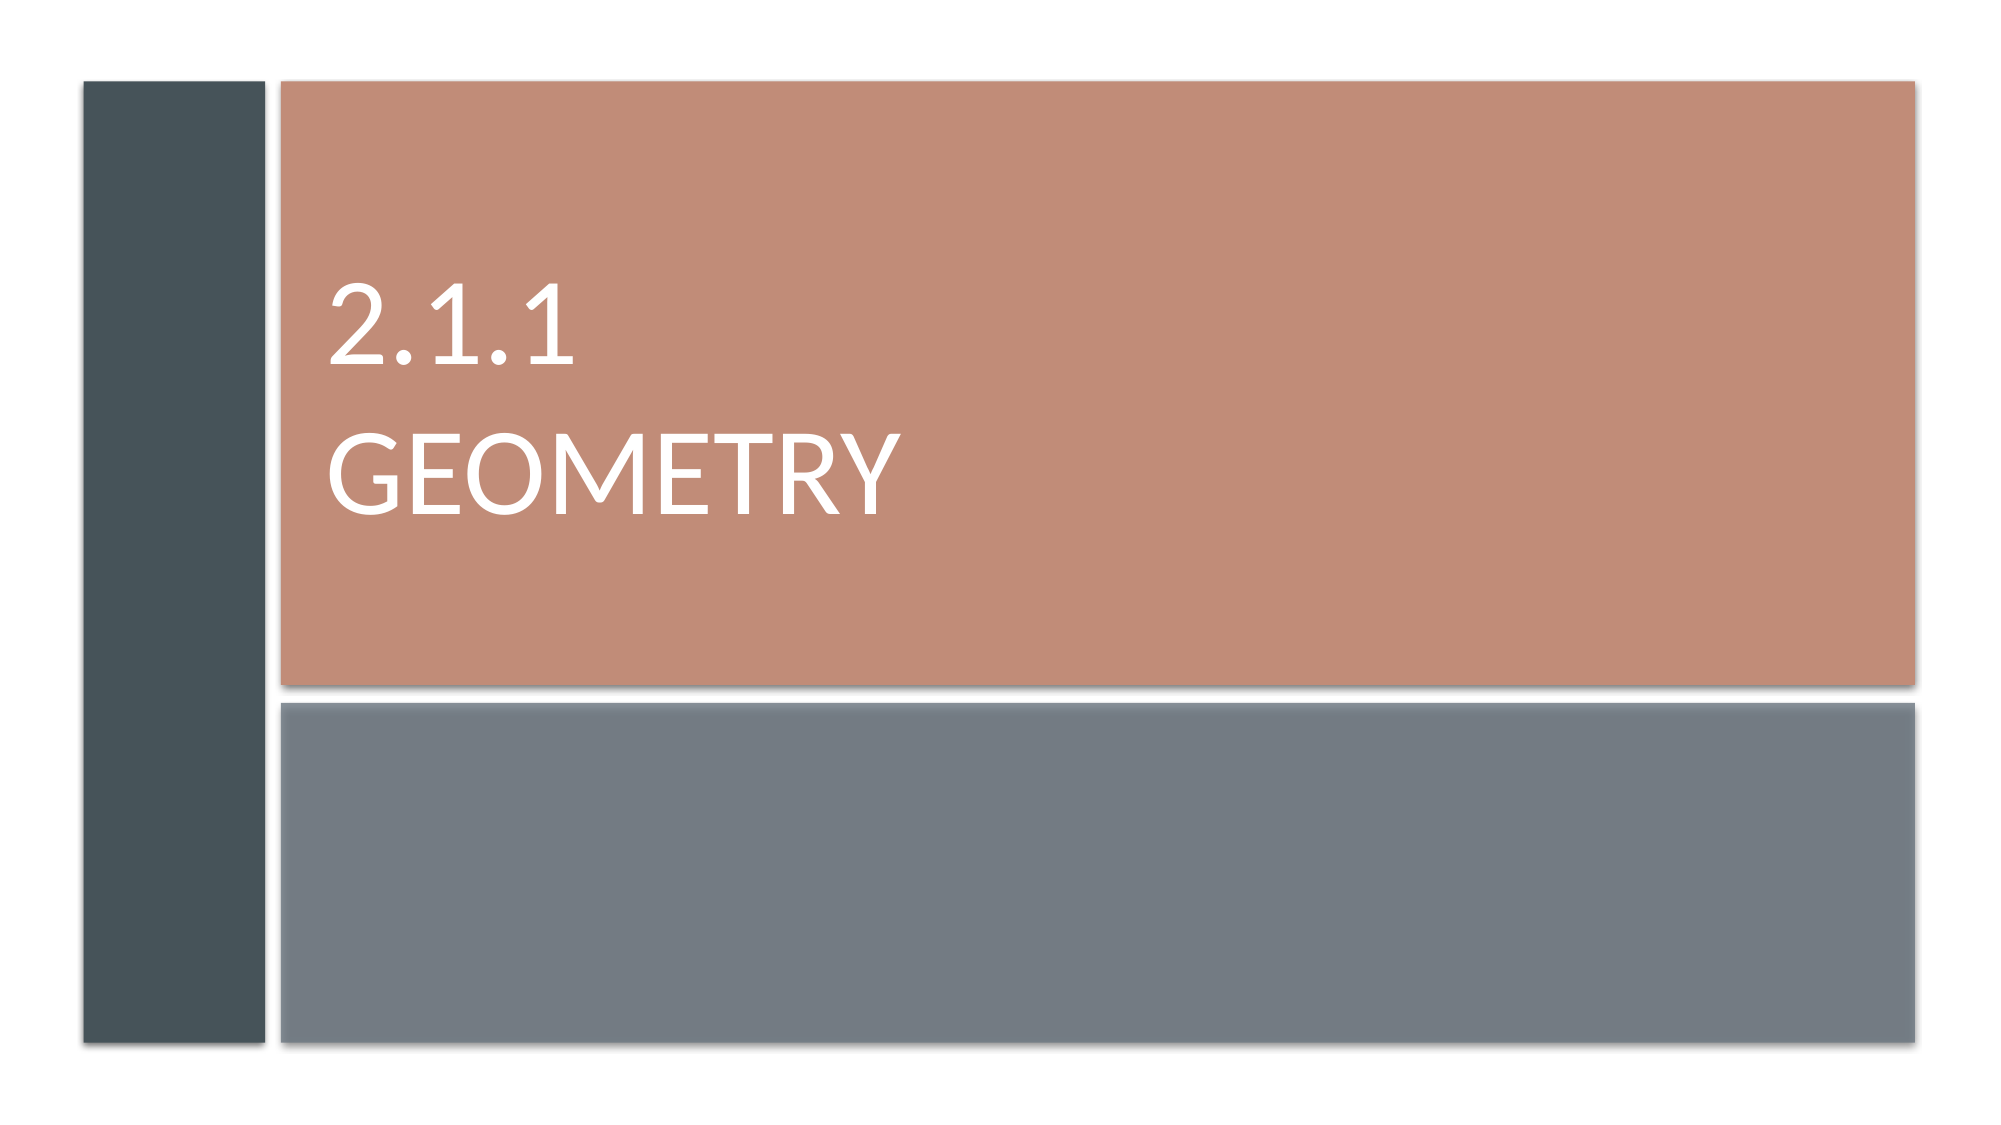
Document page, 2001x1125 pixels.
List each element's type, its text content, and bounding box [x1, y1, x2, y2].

text_box [83, 80, 266, 1044]
text_box [280, 80, 1916, 686]
text_box [280, 702, 1916, 1044]
text_box [0, 0, 2000, 1125]
title 2.1.1 geometry [310, 116, 1554, 663]
